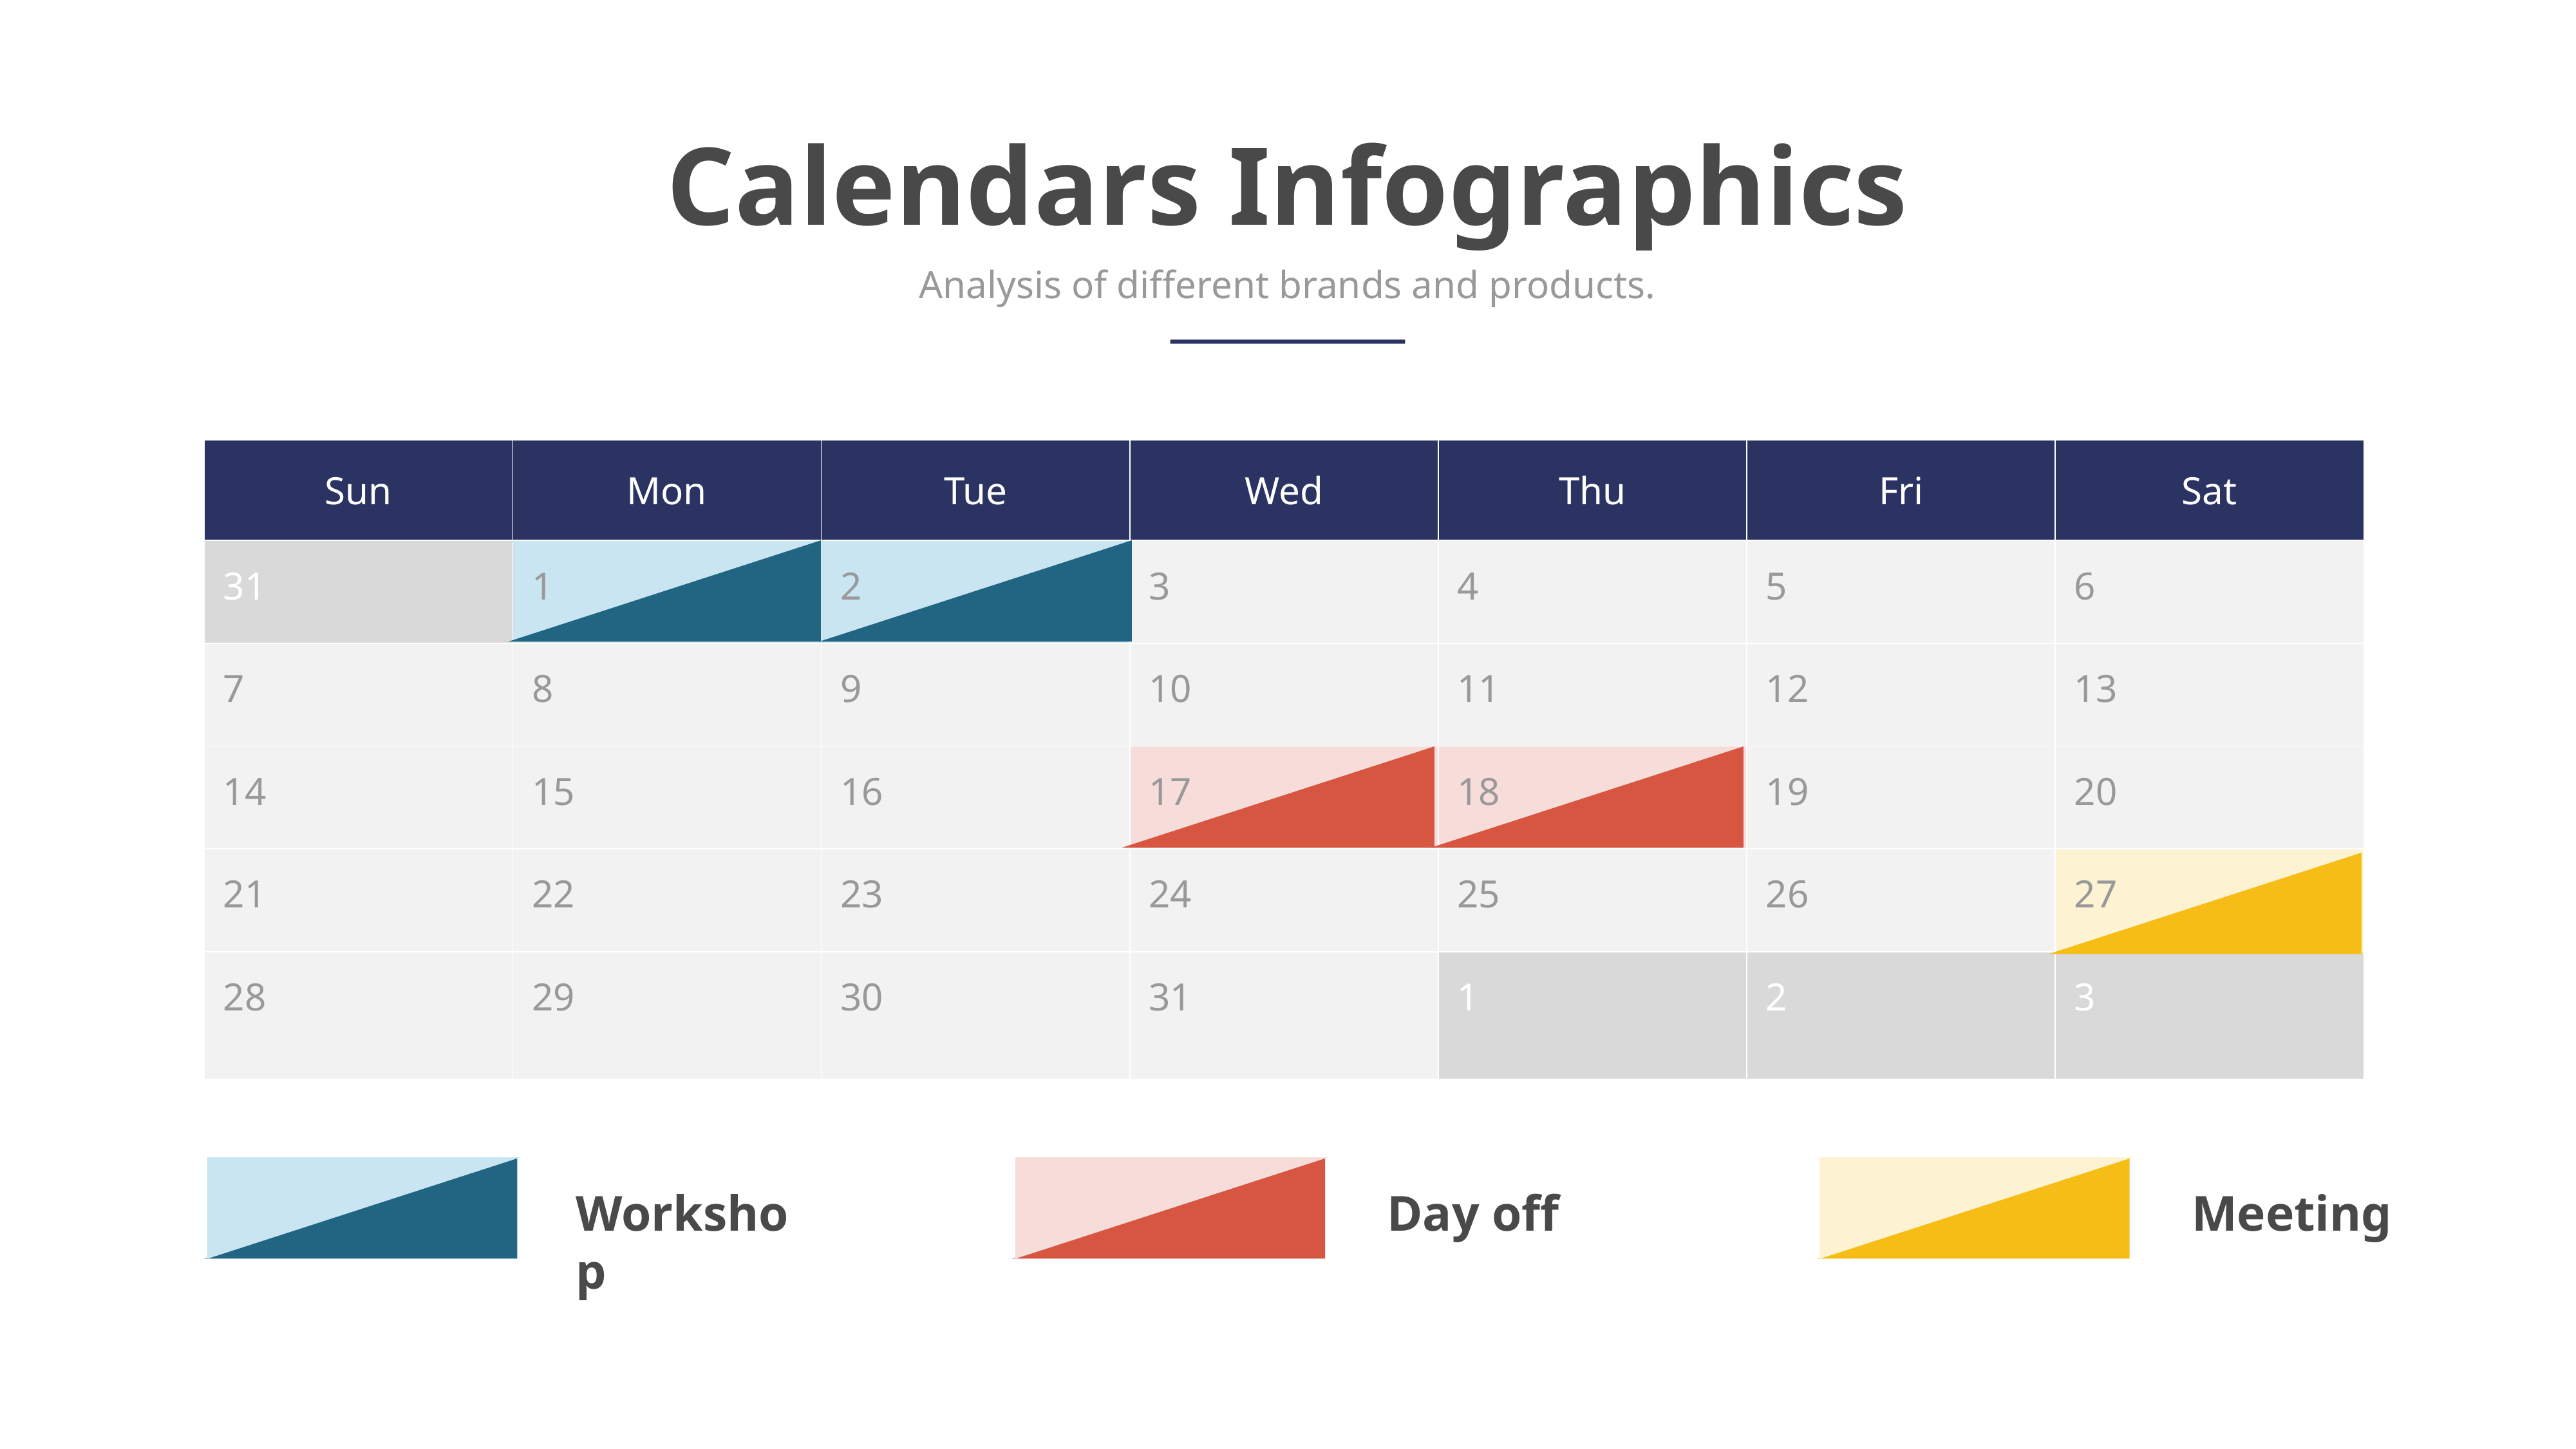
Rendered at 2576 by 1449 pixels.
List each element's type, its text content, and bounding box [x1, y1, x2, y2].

table_cell 8 [513, 644, 821, 746]
table_cell 17 [1131, 746, 1430, 844]
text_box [1816, 1157, 2133, 1259]
table_header Tue [822, 440, 1129, 540]
table_header Fri [1747, 440, 2054, 540]
table_cell 3 [1133, 541, 1438, 643]
table_cell 4 [1439, 541, 1746, 643]
table_cell 23 [822, 849, 1129, 951]
table_cell 31 [1131, 952, 1438, 1079]
text_box [1430, 745, 1745, 849]
table_header Sat [2056, 440, 2364, 540]
table_cell 27 [2056, 849, 2364, 951]
table_cell 21 [205, 849, 512, 951]
table_cell 16 [822, 746, 1129, 848]
table_cell 22 [513, 849, 821, 951]
table_cell 25 [1439, 849, 1746, 951]
table_cell 12 [1747, 644, 2054, 746]
table_header Mon [513, 440, 821, 540]
table_cell 29 [513, 952, 821, 1079]
text_box [818, 539, 1133, 643]
table_cell 3 [2056, 952, 2364, 1079]
text_box Workshop [566, 1177, 817, 1303]
table_cell 13 [2056, 644, 2364, 746]
text_box Day off [1377, 1177, 1628, 1245]
text_box Meeting [2182, 1177, 2432, 1245]
table_cell 19 [1747, 746, 2054, 848]
table_header Thu [1439, 440, 1746, 540]
table_cell 7 [205, 644, 512, 746]
text_box [1170, 339, 1406, 345]
text_box [2048, 851, 2363, 955]
table_cell 24 [1131, 849, 1438, 951]
table_cell 20 [2056, 746, 2364, 848]
table_cell 30 [822, 952, 1129, 1079]
table_header Sun [205, 440, 512, 540]
table_cell 5 [1747, 541, 2054, 643]
table_cell 28 [205, 952, 512, 1079]
table_cell 18 [1439, 746, 1739, 844]
table_cell 14 [205, 746, 512, 848]
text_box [1011, 1157, 1329, 1259]
text_box [507, 539, 822, 643]
table_cell 9 [822, 644, 1129, 746]
text_box Analysis of different brands and products. [825, 256, 1749, 311]
text_box [1121, 745, 1436, 849]
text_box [204, 1157, 521, 1259]
table_cell 15 [513, 746, 821, 848]
table_cell 6 [2056, 541, 2364, 643]
table_cell 1 [1439, 952, 1746, 1079]
table_cell 11 [1439, 644, 1746, 746]
table_header Wed [1131, 440, 1438, 540]
table_cell 10 [1131, 644, 1438, 746]
table_cell 26 [1747, 849, 2054, 951]
text_box Calendars Infographics [657, 113, 1918, 252]
table_cell 1 [513, 541, 814, 639]
table_cell 2 [822, 541, 1125, 639]
table_cell 31 [205, 541, 512, 643]
table_cell 2 [1747, 952, 2054, 1079]
